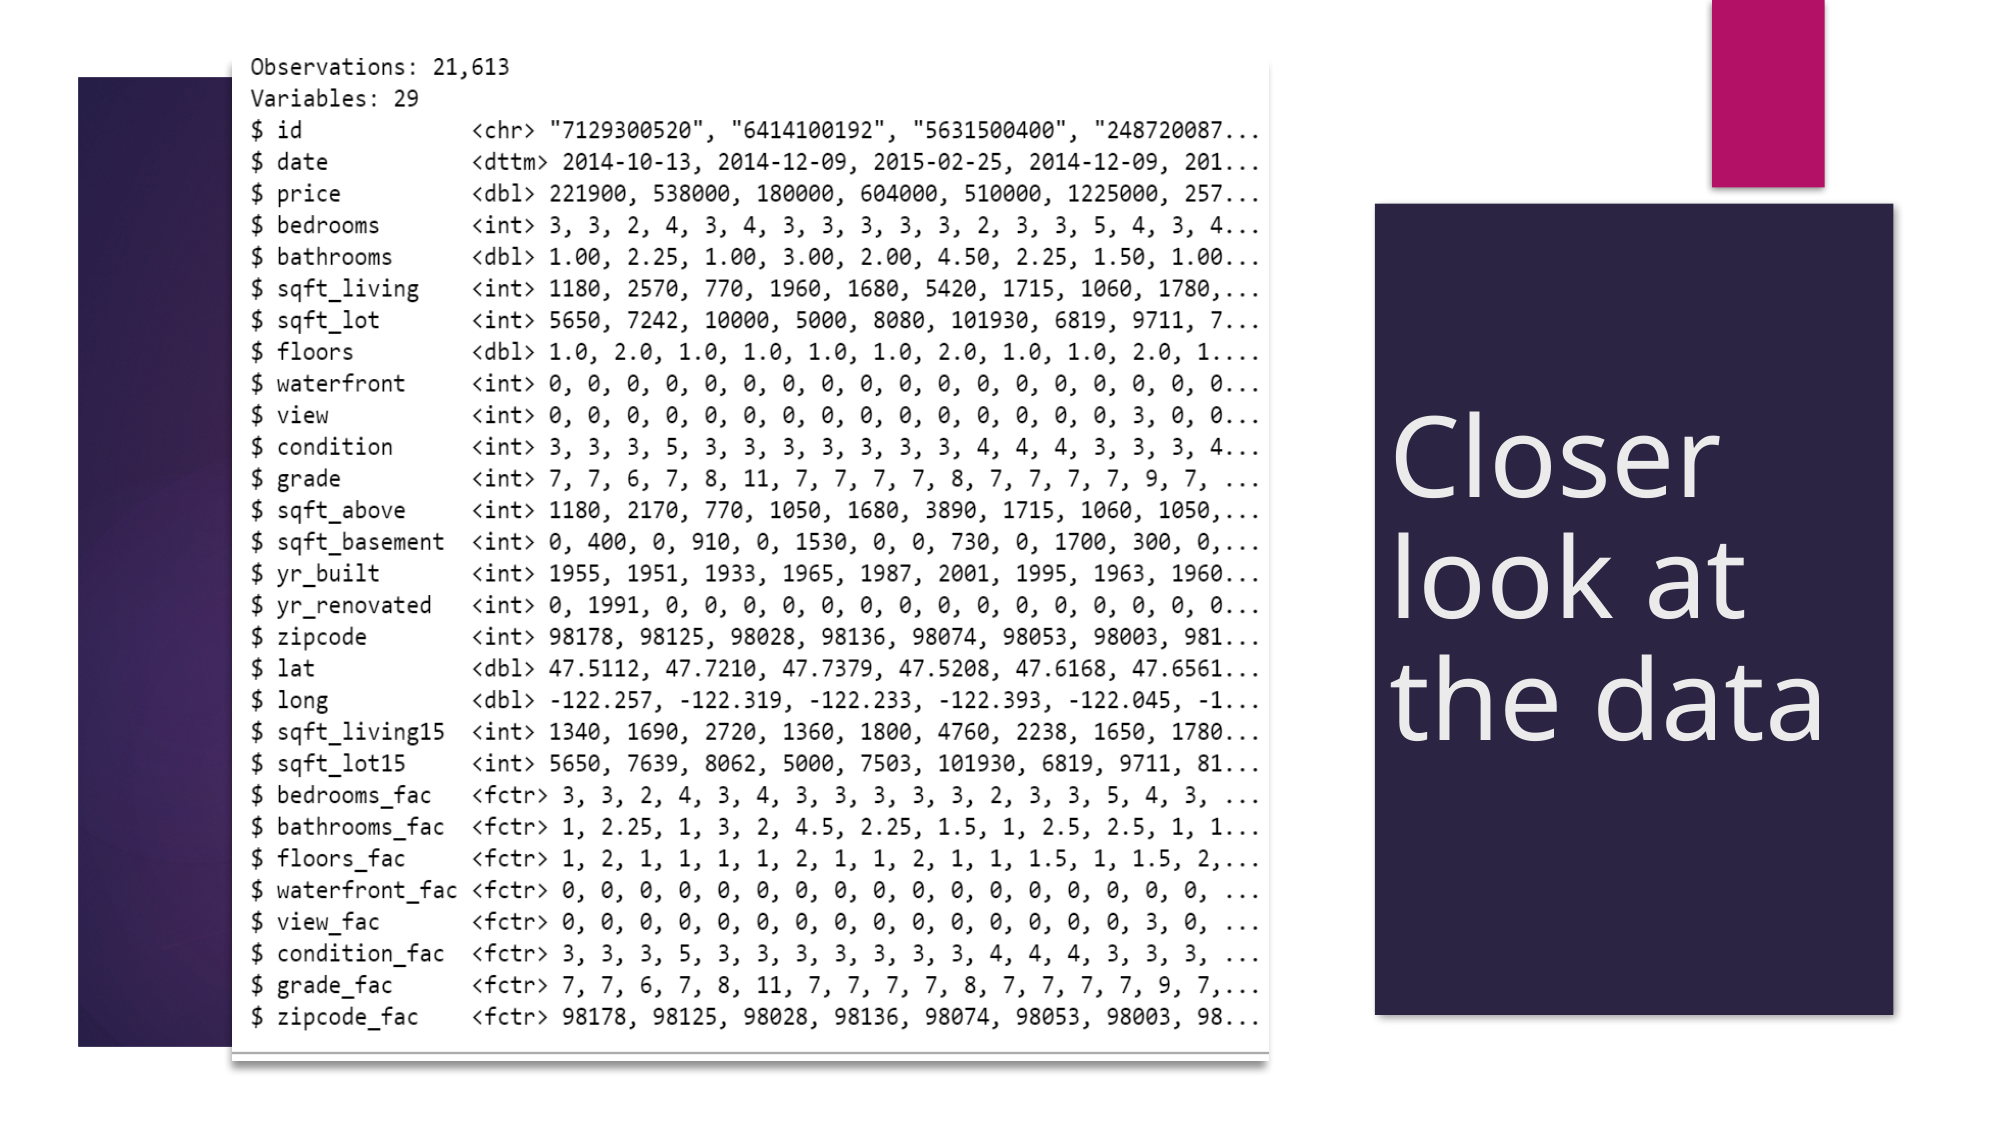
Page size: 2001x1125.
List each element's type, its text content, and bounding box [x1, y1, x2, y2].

picture [232, 58, 1269, 1062]
title Closer look at the data [1374, 203, 1894, 1015]
